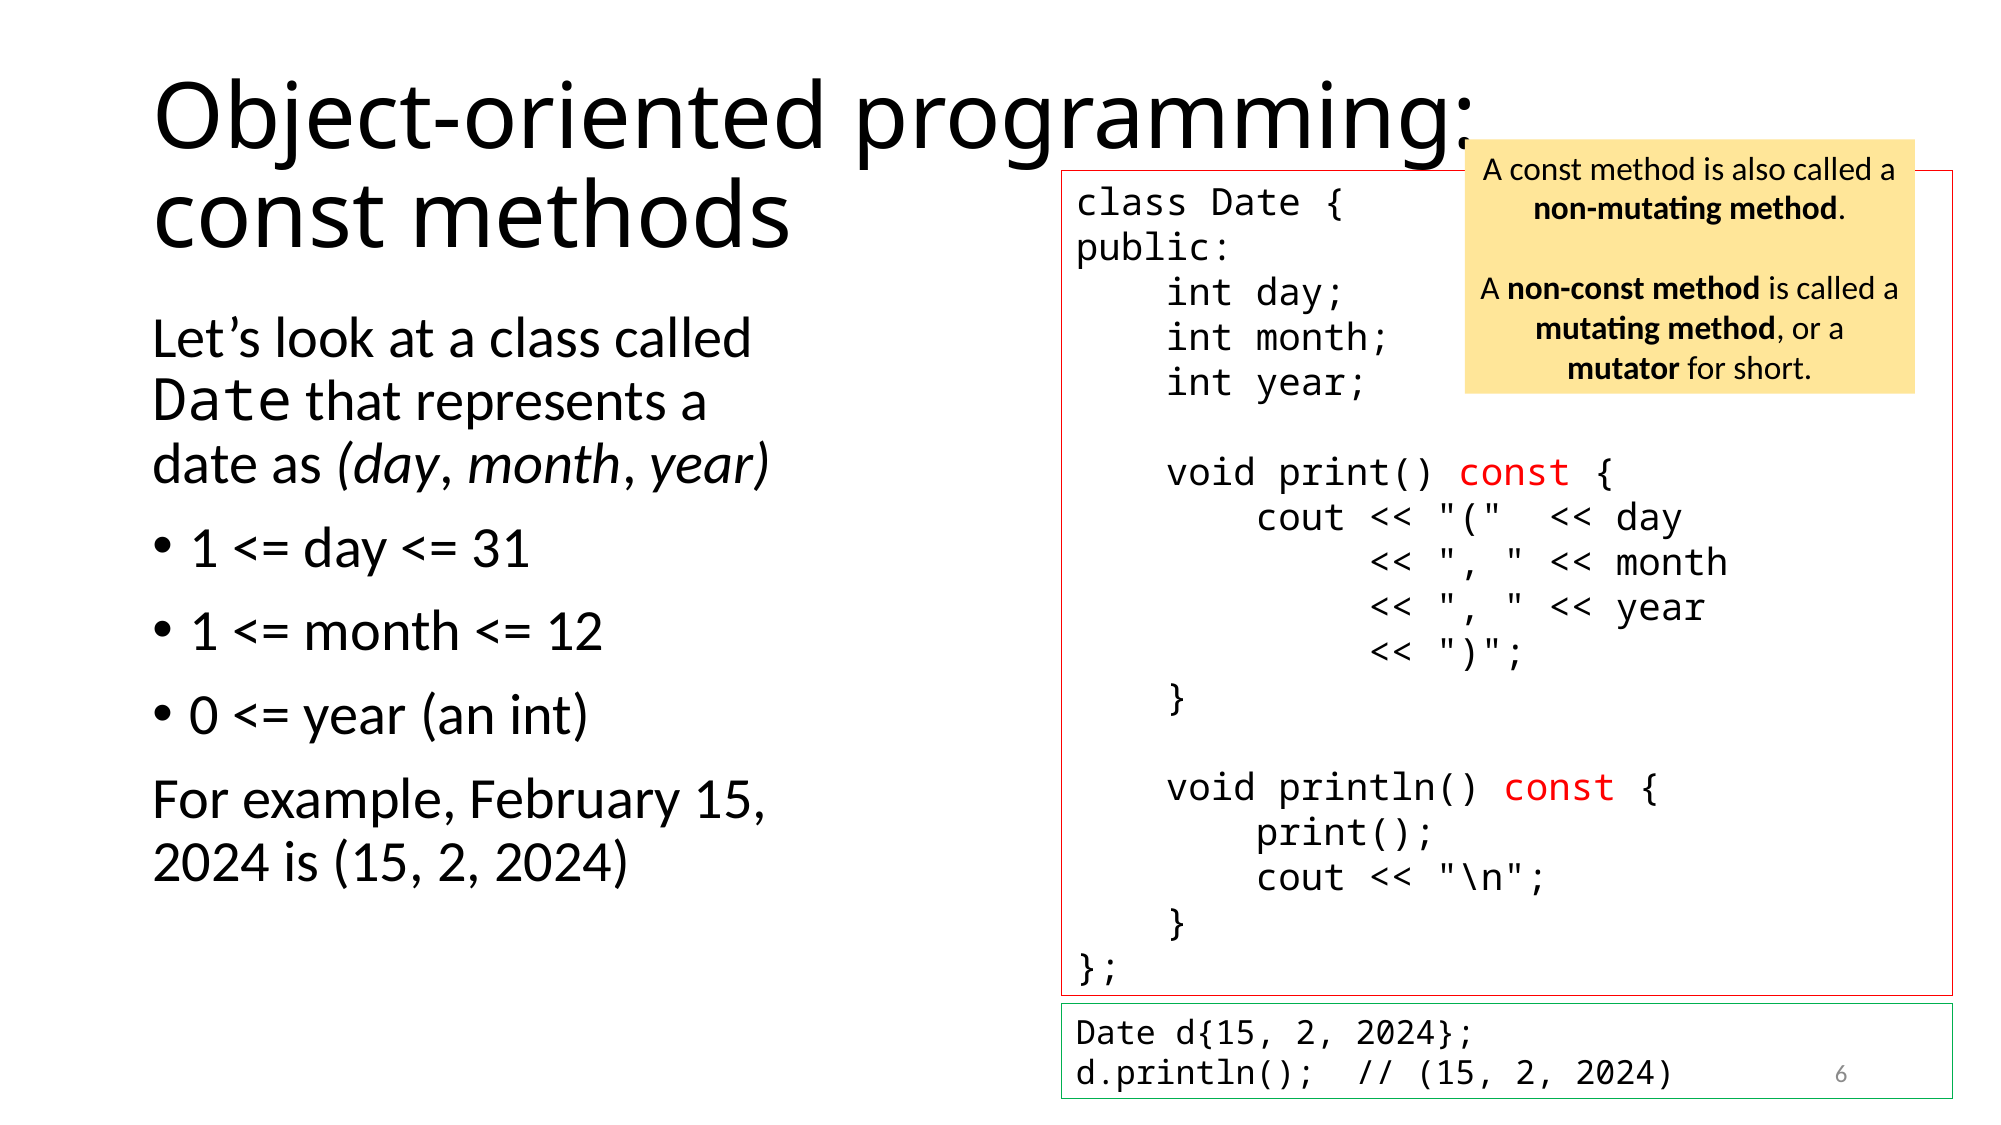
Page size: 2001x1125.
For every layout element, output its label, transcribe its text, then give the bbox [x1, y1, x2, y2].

text_box A const method is also called a non-mutating method. A non-const method is called a mutating method, or a mutator for short. [1464, 139, 1915, 394]
text_box Date d{15, 2, 2024}; d.println(); // (15, 2, 2024) [1061, 1003, 1953, 1099]
text_box class Date { public: int day; int month; int year; void print() const { cout << "(" << day << ", " << month << ", " << year << ")"; } void println() const { print(); cout << "\n"; } }; [1061, 170, 1953, 996]
slide_number 6 [1412, 1099, 1863, 1103]
list Let’s look at a class called Date that represents a date as (day, month, year) 1 <= day <= 31 1 <= month <= 12 0 <= year (an int) For example, February 15, 2024 is (15, 2, 2024) [137, 299, 789, 1014]
title Object-oriented programming: const methods [137, 59, 1863, 278]
